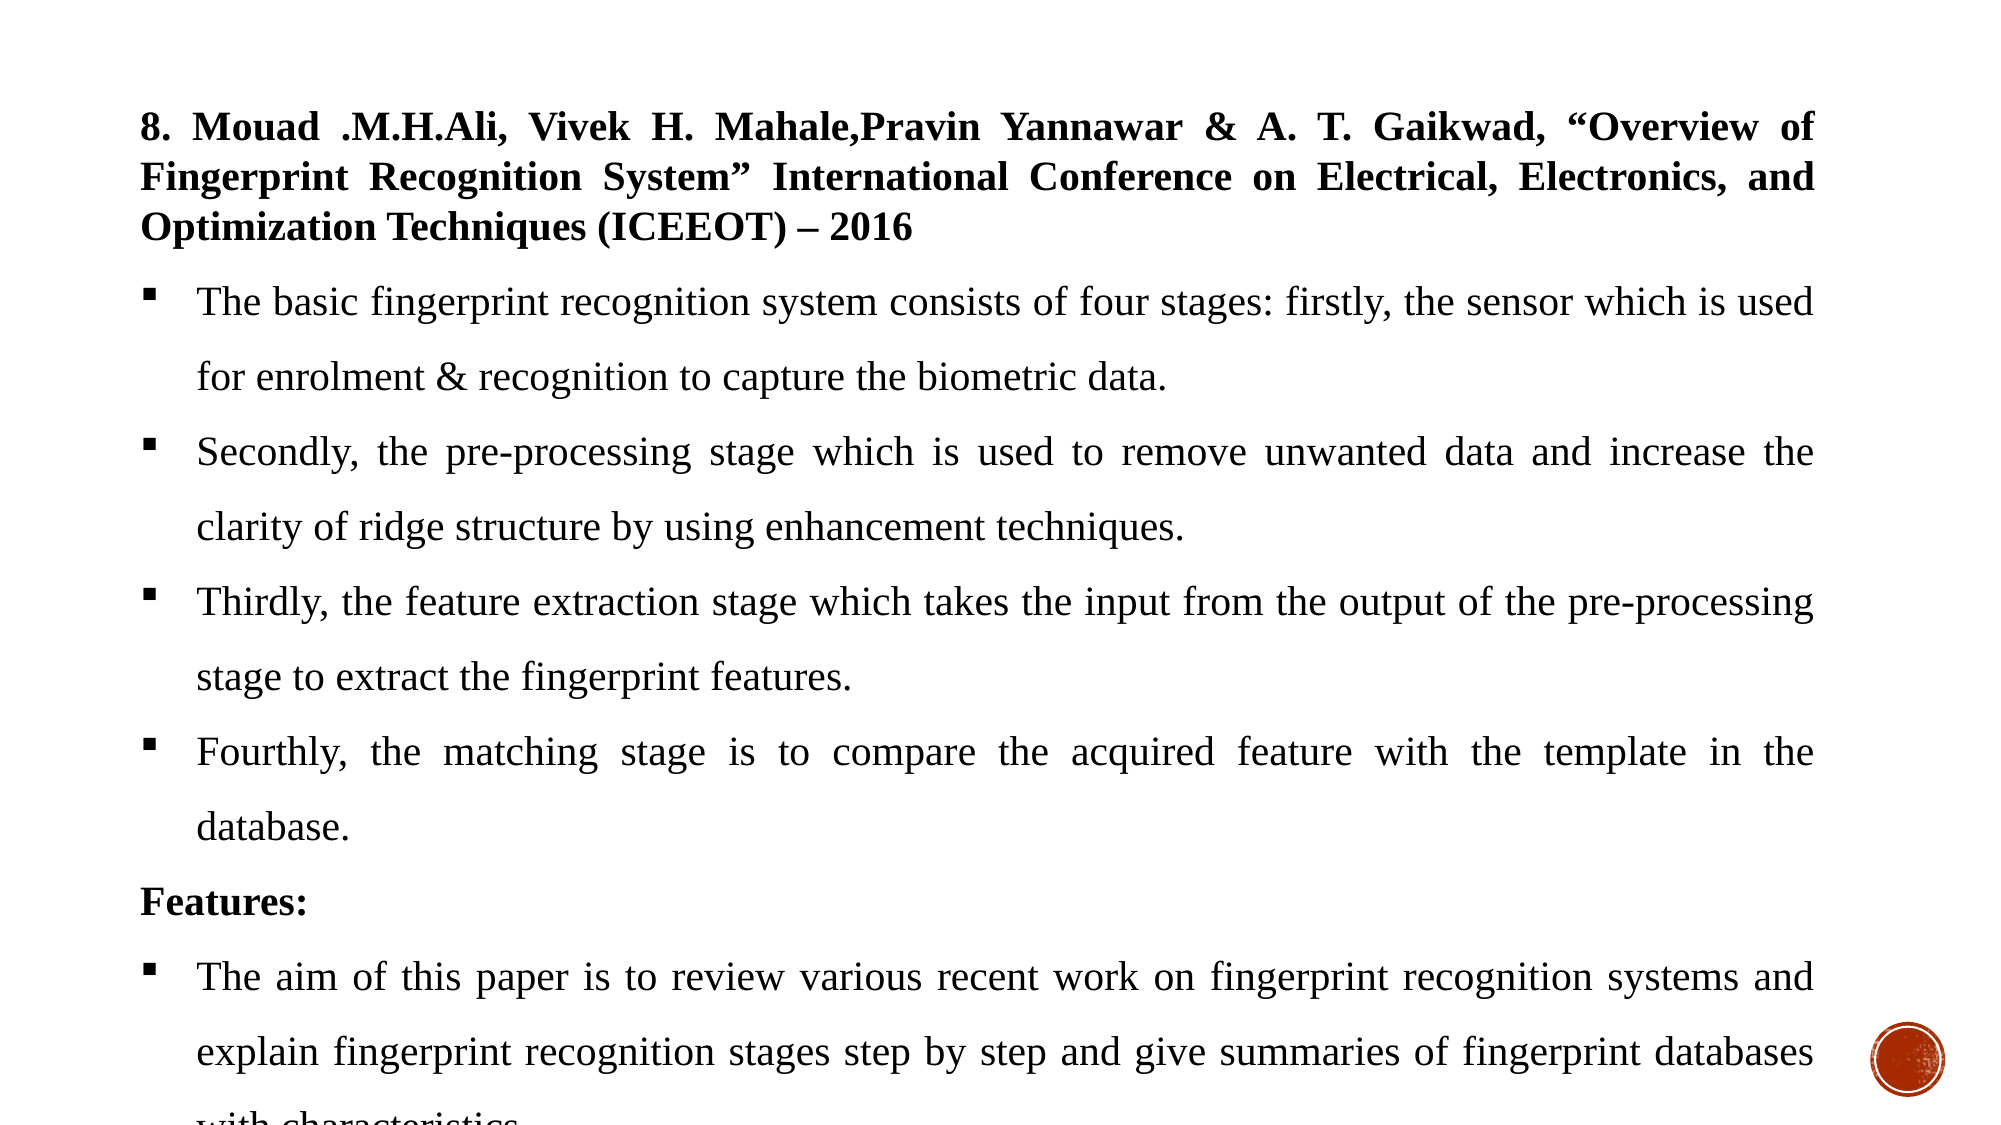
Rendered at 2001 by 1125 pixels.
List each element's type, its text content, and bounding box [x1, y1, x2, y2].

text_box 8. Mouad .M.H.Ali, Vivek H. Mahale,Pravin Yannawar & A. T. Gaikwad, “Overview of Fingerprint Recognition System” International Conference on Electrical, Electronics, and Optimization Techniques (ICEEOT) – 2016 The basic fingerprint recognition system consists of four stages: firstly, the sensor which is used for enrolment & recognition to capture the biometric data. Secondly, the pre-processing stage which is used to remove unwanted data and increase the clarity of ridge structure by using enhancement techniques. Thirdly, the feature extraction stage which takes the input from the output of the pre-processing stage to extract the fingerprint features. Fourthly, the matching stage is to compare the acquired feature with the template in the database. Features: The aim of this paper is to review various recent work on fingerprint recognition systems and explain fingerprint recognition stages step by step and give summaries of fingerprint databases with characteristics. [125, 91, 1847, 1125]
